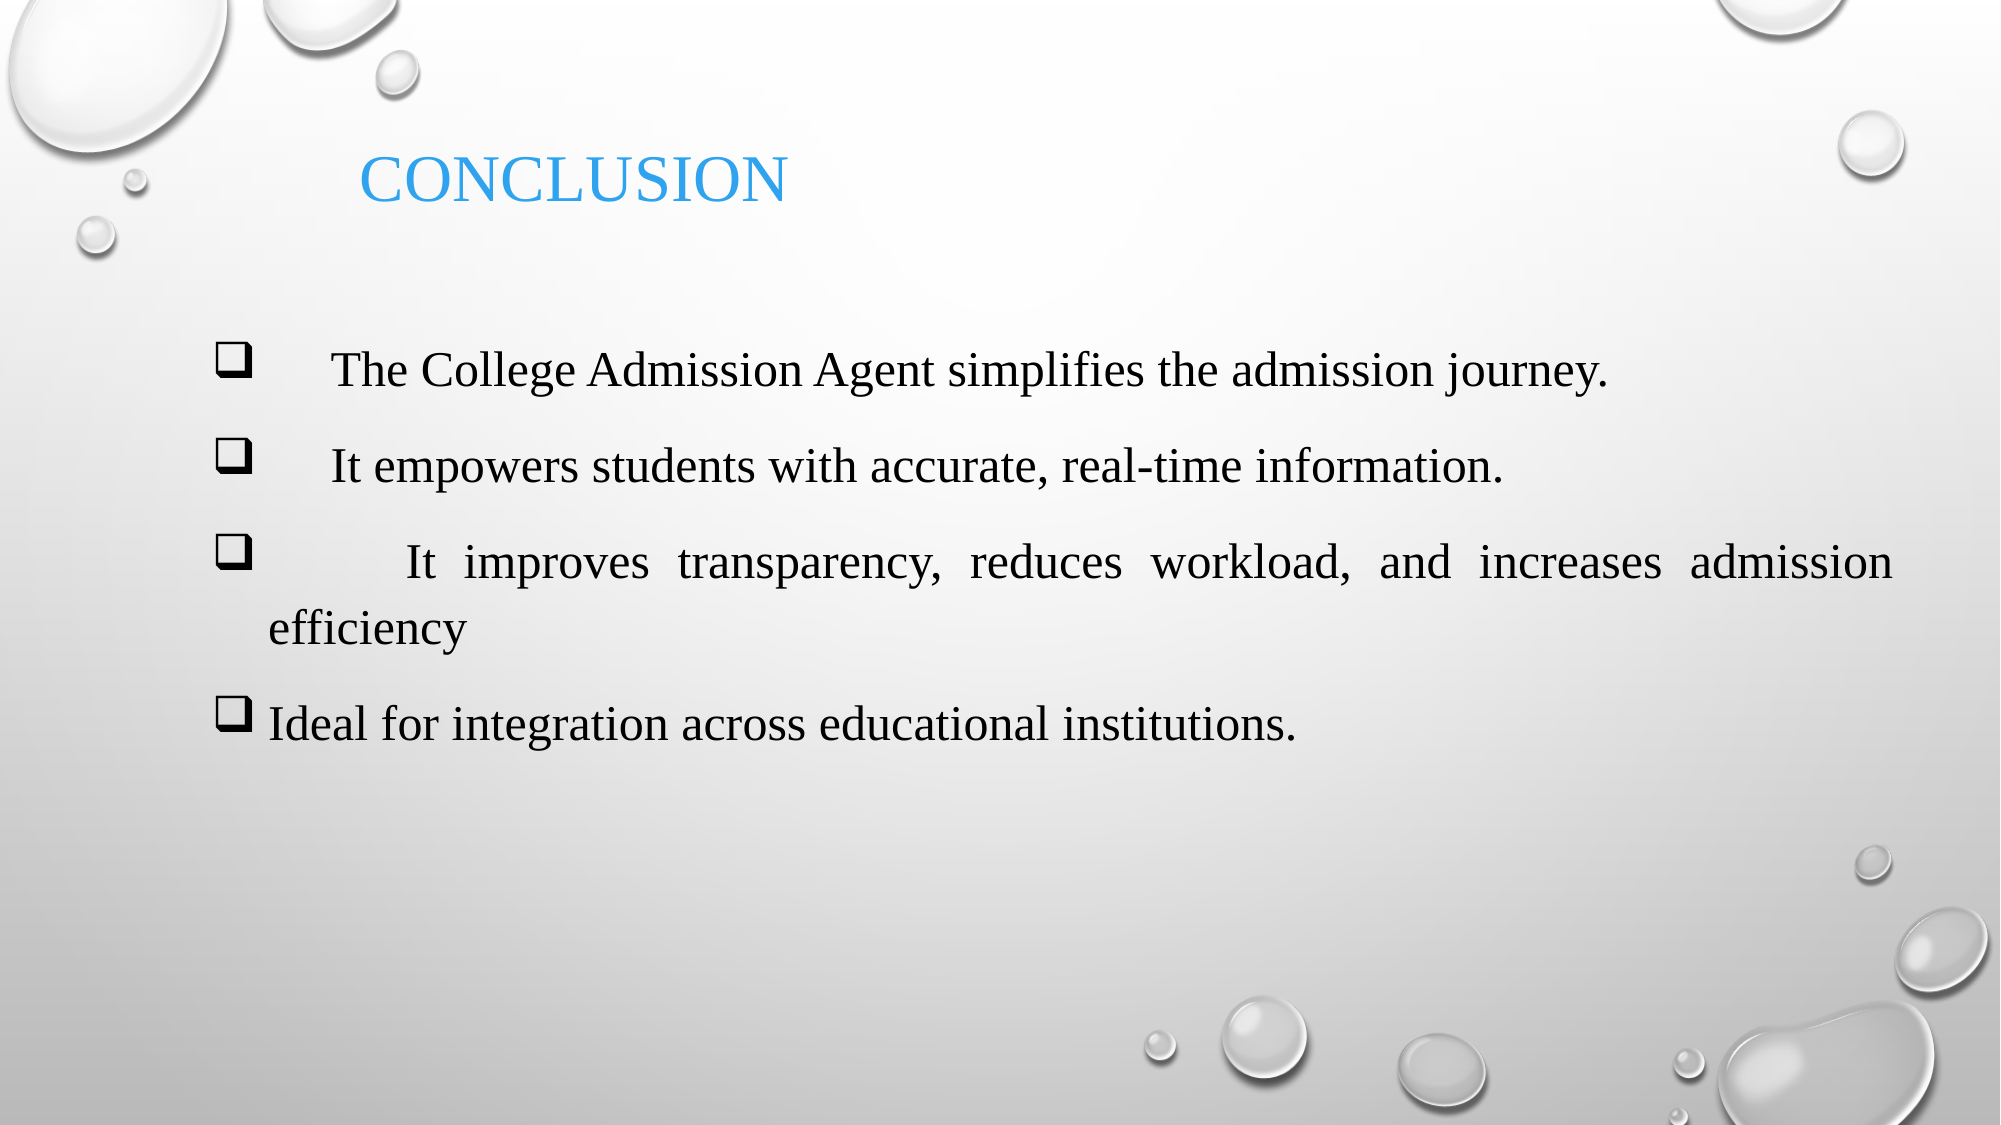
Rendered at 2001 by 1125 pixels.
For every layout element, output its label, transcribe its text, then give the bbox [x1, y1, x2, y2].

title Conclusion [149, 101, 1000, 259]
picture [0, 0, 2000, 1125]
text_box The College Admission Agent simplifies the admission journey. It empowers students with accurate, real-time information. It improves transparency, reduces workload, and increases admission efficiency Ideal for integration across educational institutions. [197, 323, 1909, 759]
